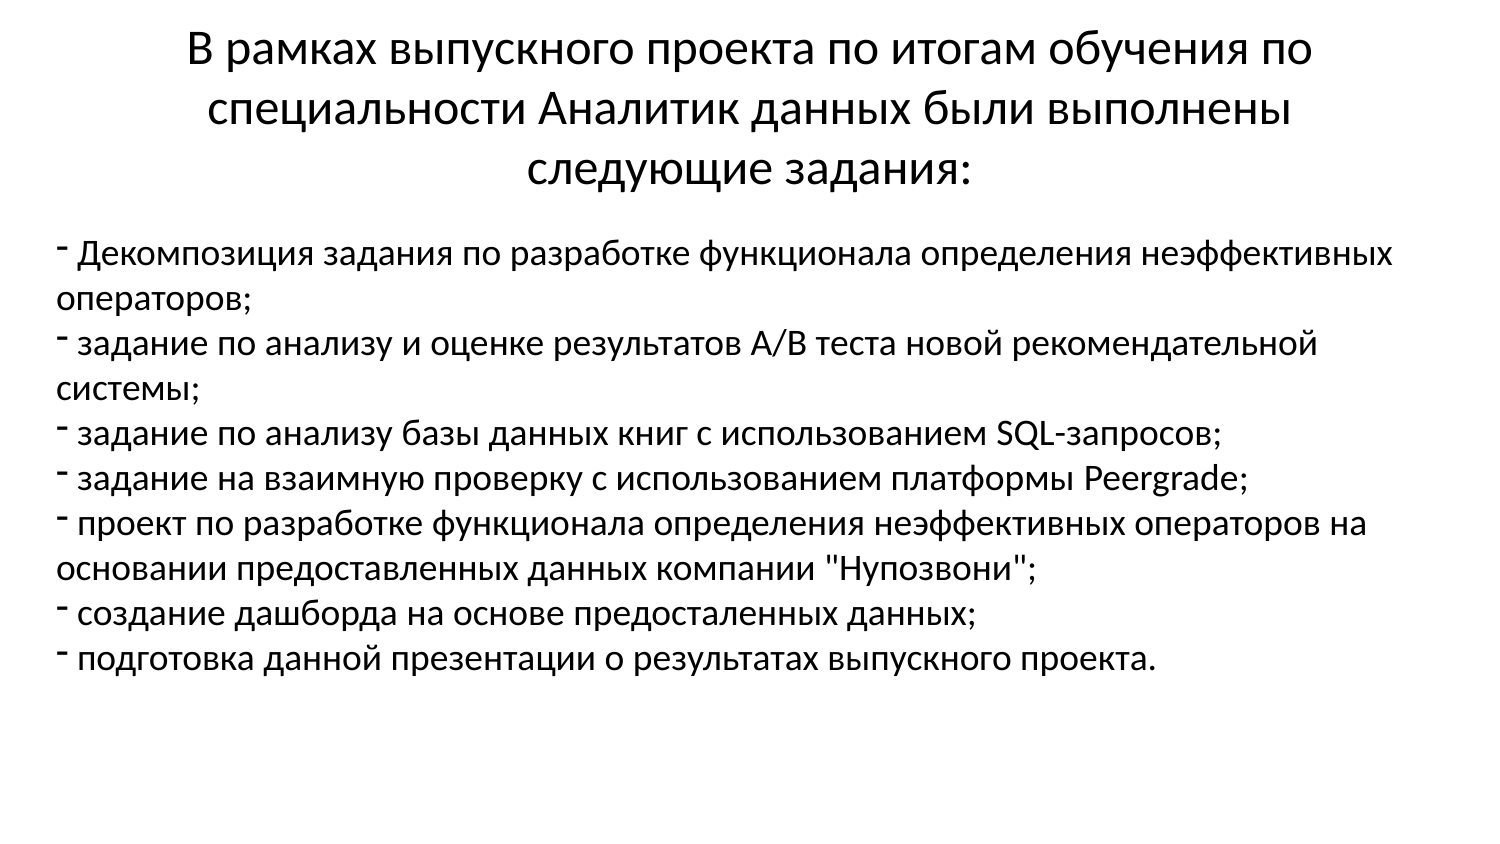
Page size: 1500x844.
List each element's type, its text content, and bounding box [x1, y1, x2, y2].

text_box Декомпозиция задания по разработке функционала определения неэффективных операторов; задание по анализу и оценке результатов А/В теста новой рекомендательной системы; задание по анализу базы данных книг с использованием SQL-запросов; задание на взаимную проверку с использованием платформы Peergrade; проект по разработке функционала определения неэффективных операторов на основании предоставленных данных компании "Нупозвони"; создание дашборда на основе предосталенных данных; подготовка данной презентации о результатах выпускного проекта. [41, 220, 1459, 731]
title В рамках выпускного проекта по итогам обучения по специальности Аналитик данных были выполнены следующие задания: [75, 33, 1425, 175]
